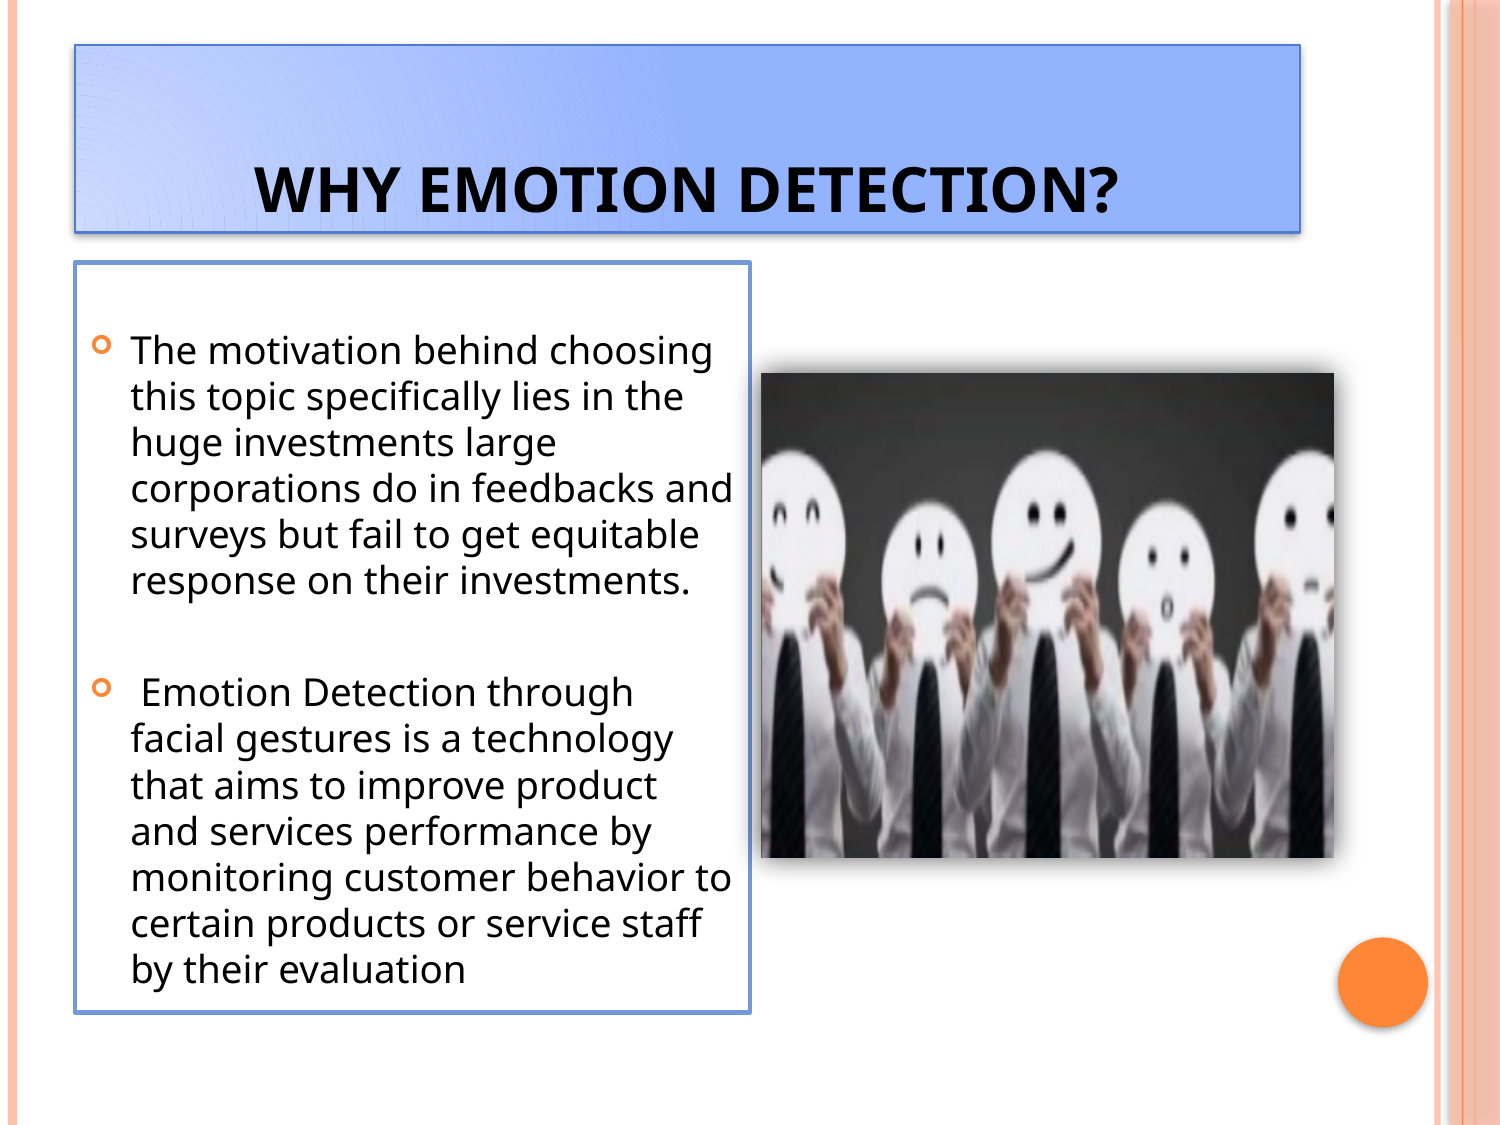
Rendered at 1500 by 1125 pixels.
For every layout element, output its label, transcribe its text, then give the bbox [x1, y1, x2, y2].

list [761, 372, 1335, 859]
title Why Emotion Detection? [74, 44, 1301, 234]
list The motivation behind choosing this topic specifically lies in the huge investments large corporations do in feedbacks and surveys but fail to get equitable response on their investments. Emotion Detection through facial gestures is a technology that aims to improve product and services performance by monitoring customer behavior to certain products or service staff by their evaluation [73, 260, 752, 1015]
